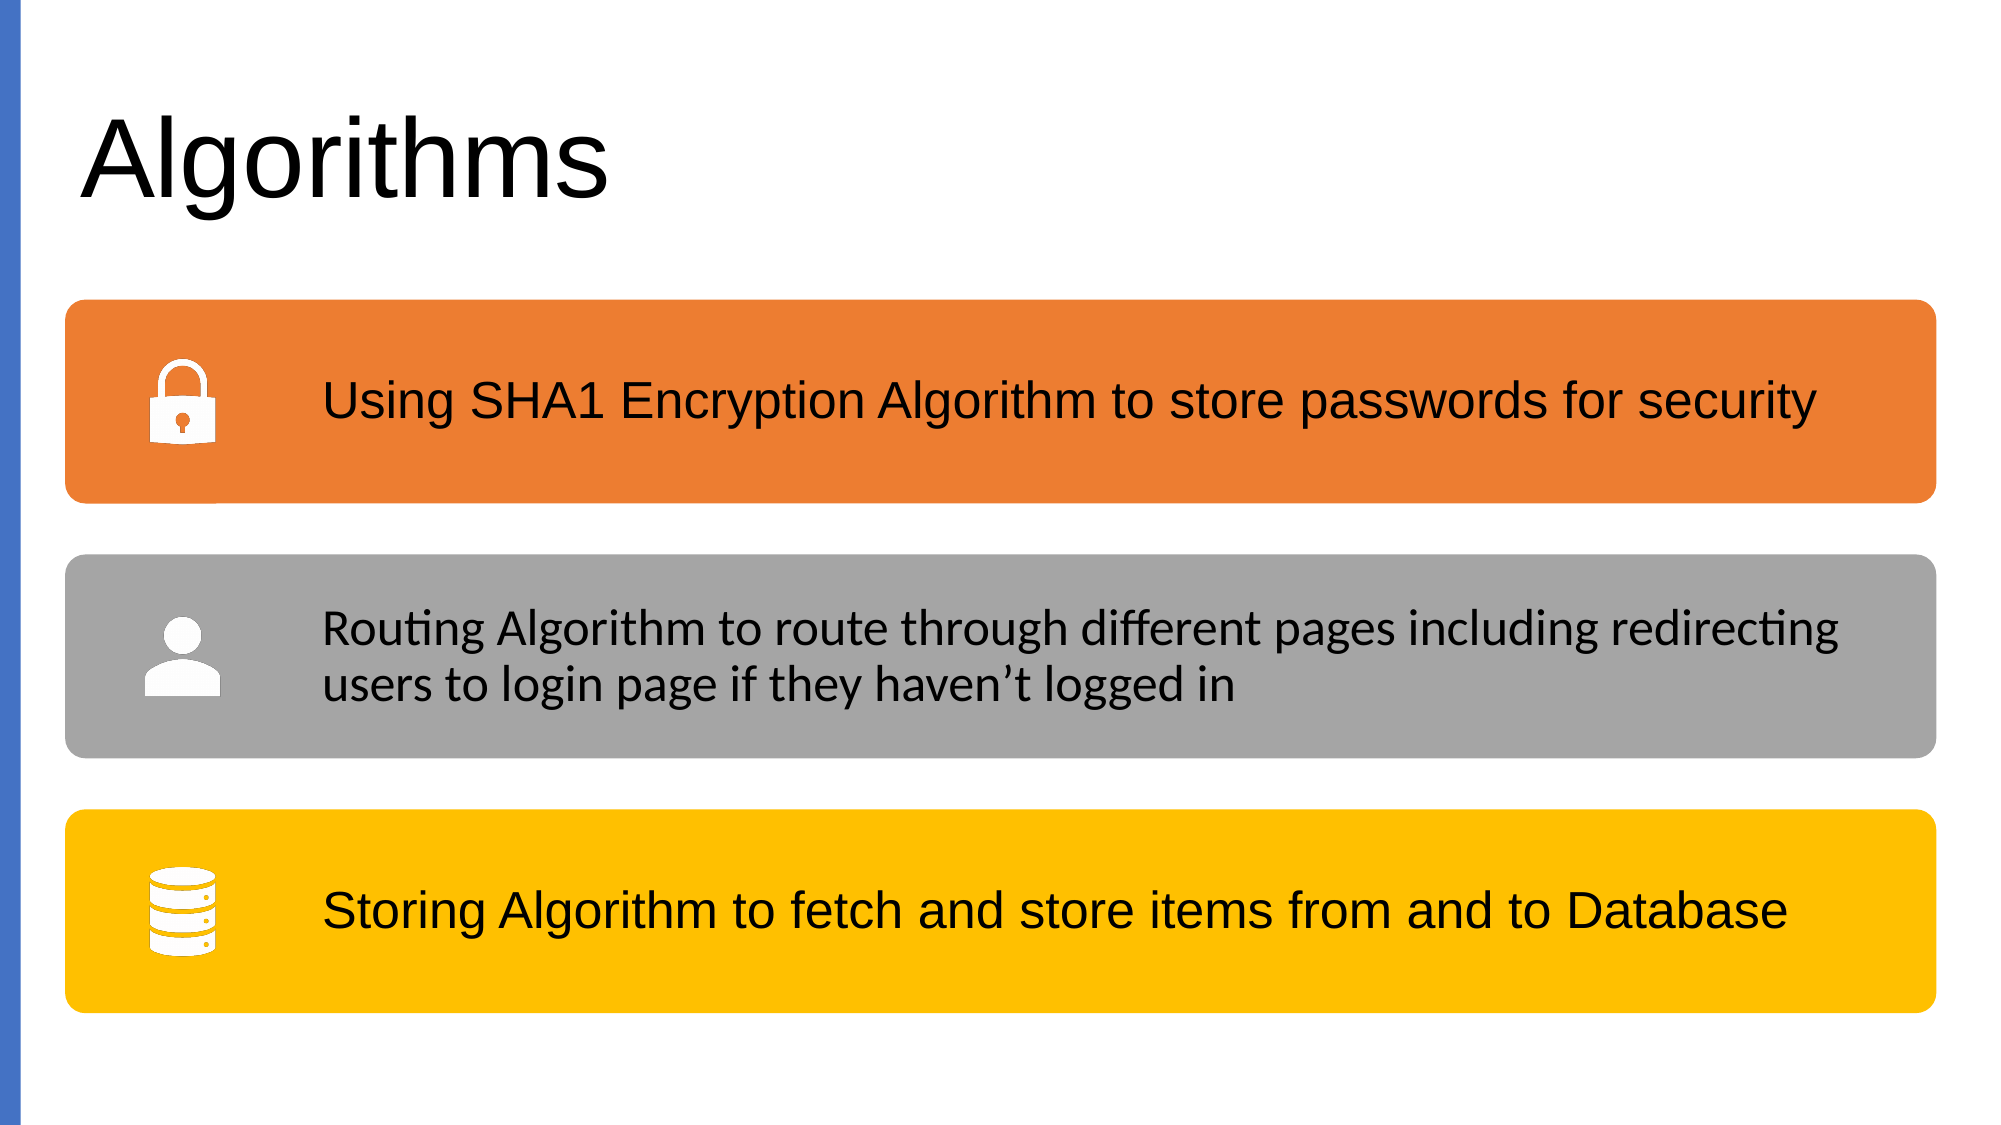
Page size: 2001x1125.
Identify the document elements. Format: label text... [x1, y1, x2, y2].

title Algorithms [65, 52, 1937, 271]
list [65, 299, 1937, 1014]
text_box [0, 0, 21, 1125]
